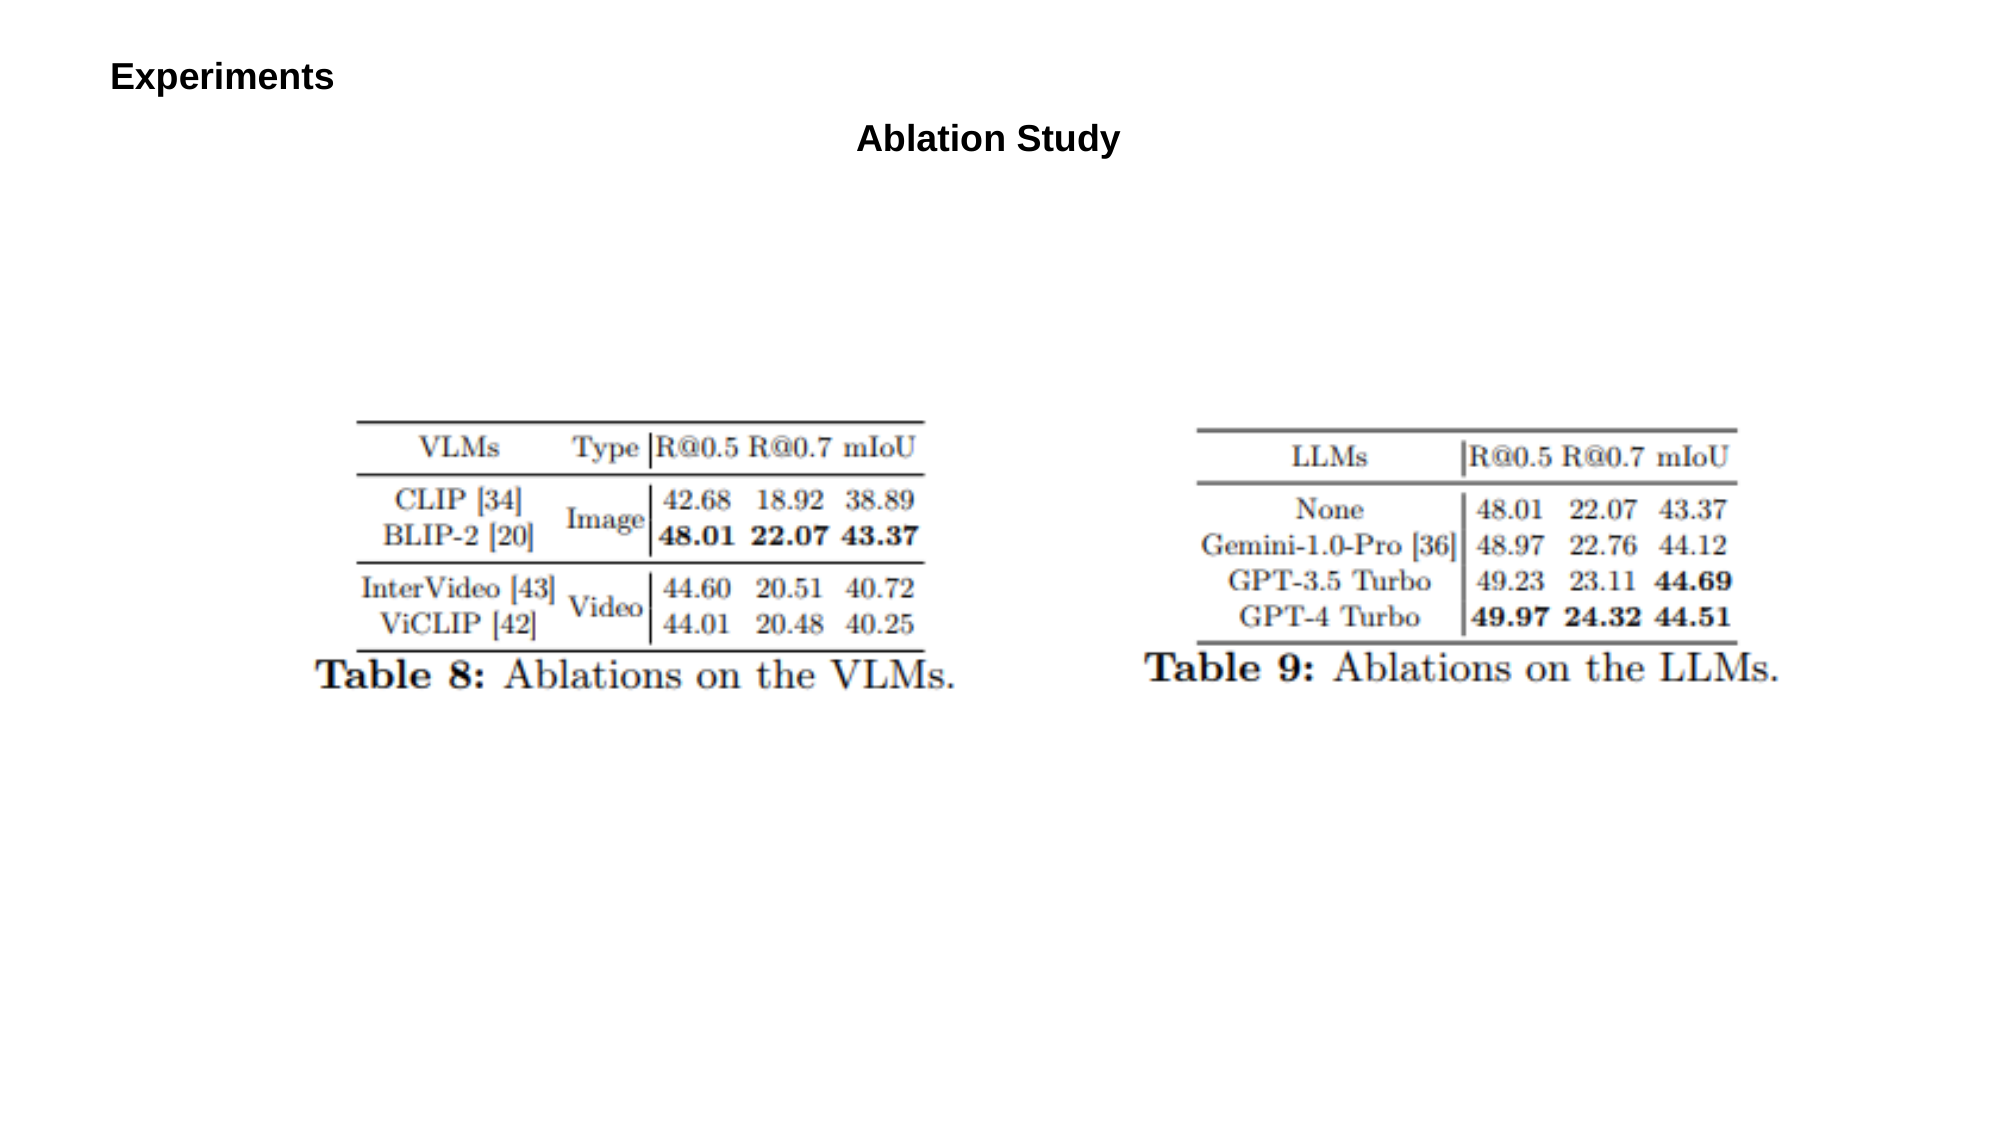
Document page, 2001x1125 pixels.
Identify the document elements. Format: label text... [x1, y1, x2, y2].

text_box Experiments [95, 44, 350, 105]
picture [262, 381, 1800, 708]
text_box Ablation Study [841, 106, 1136, 167]
